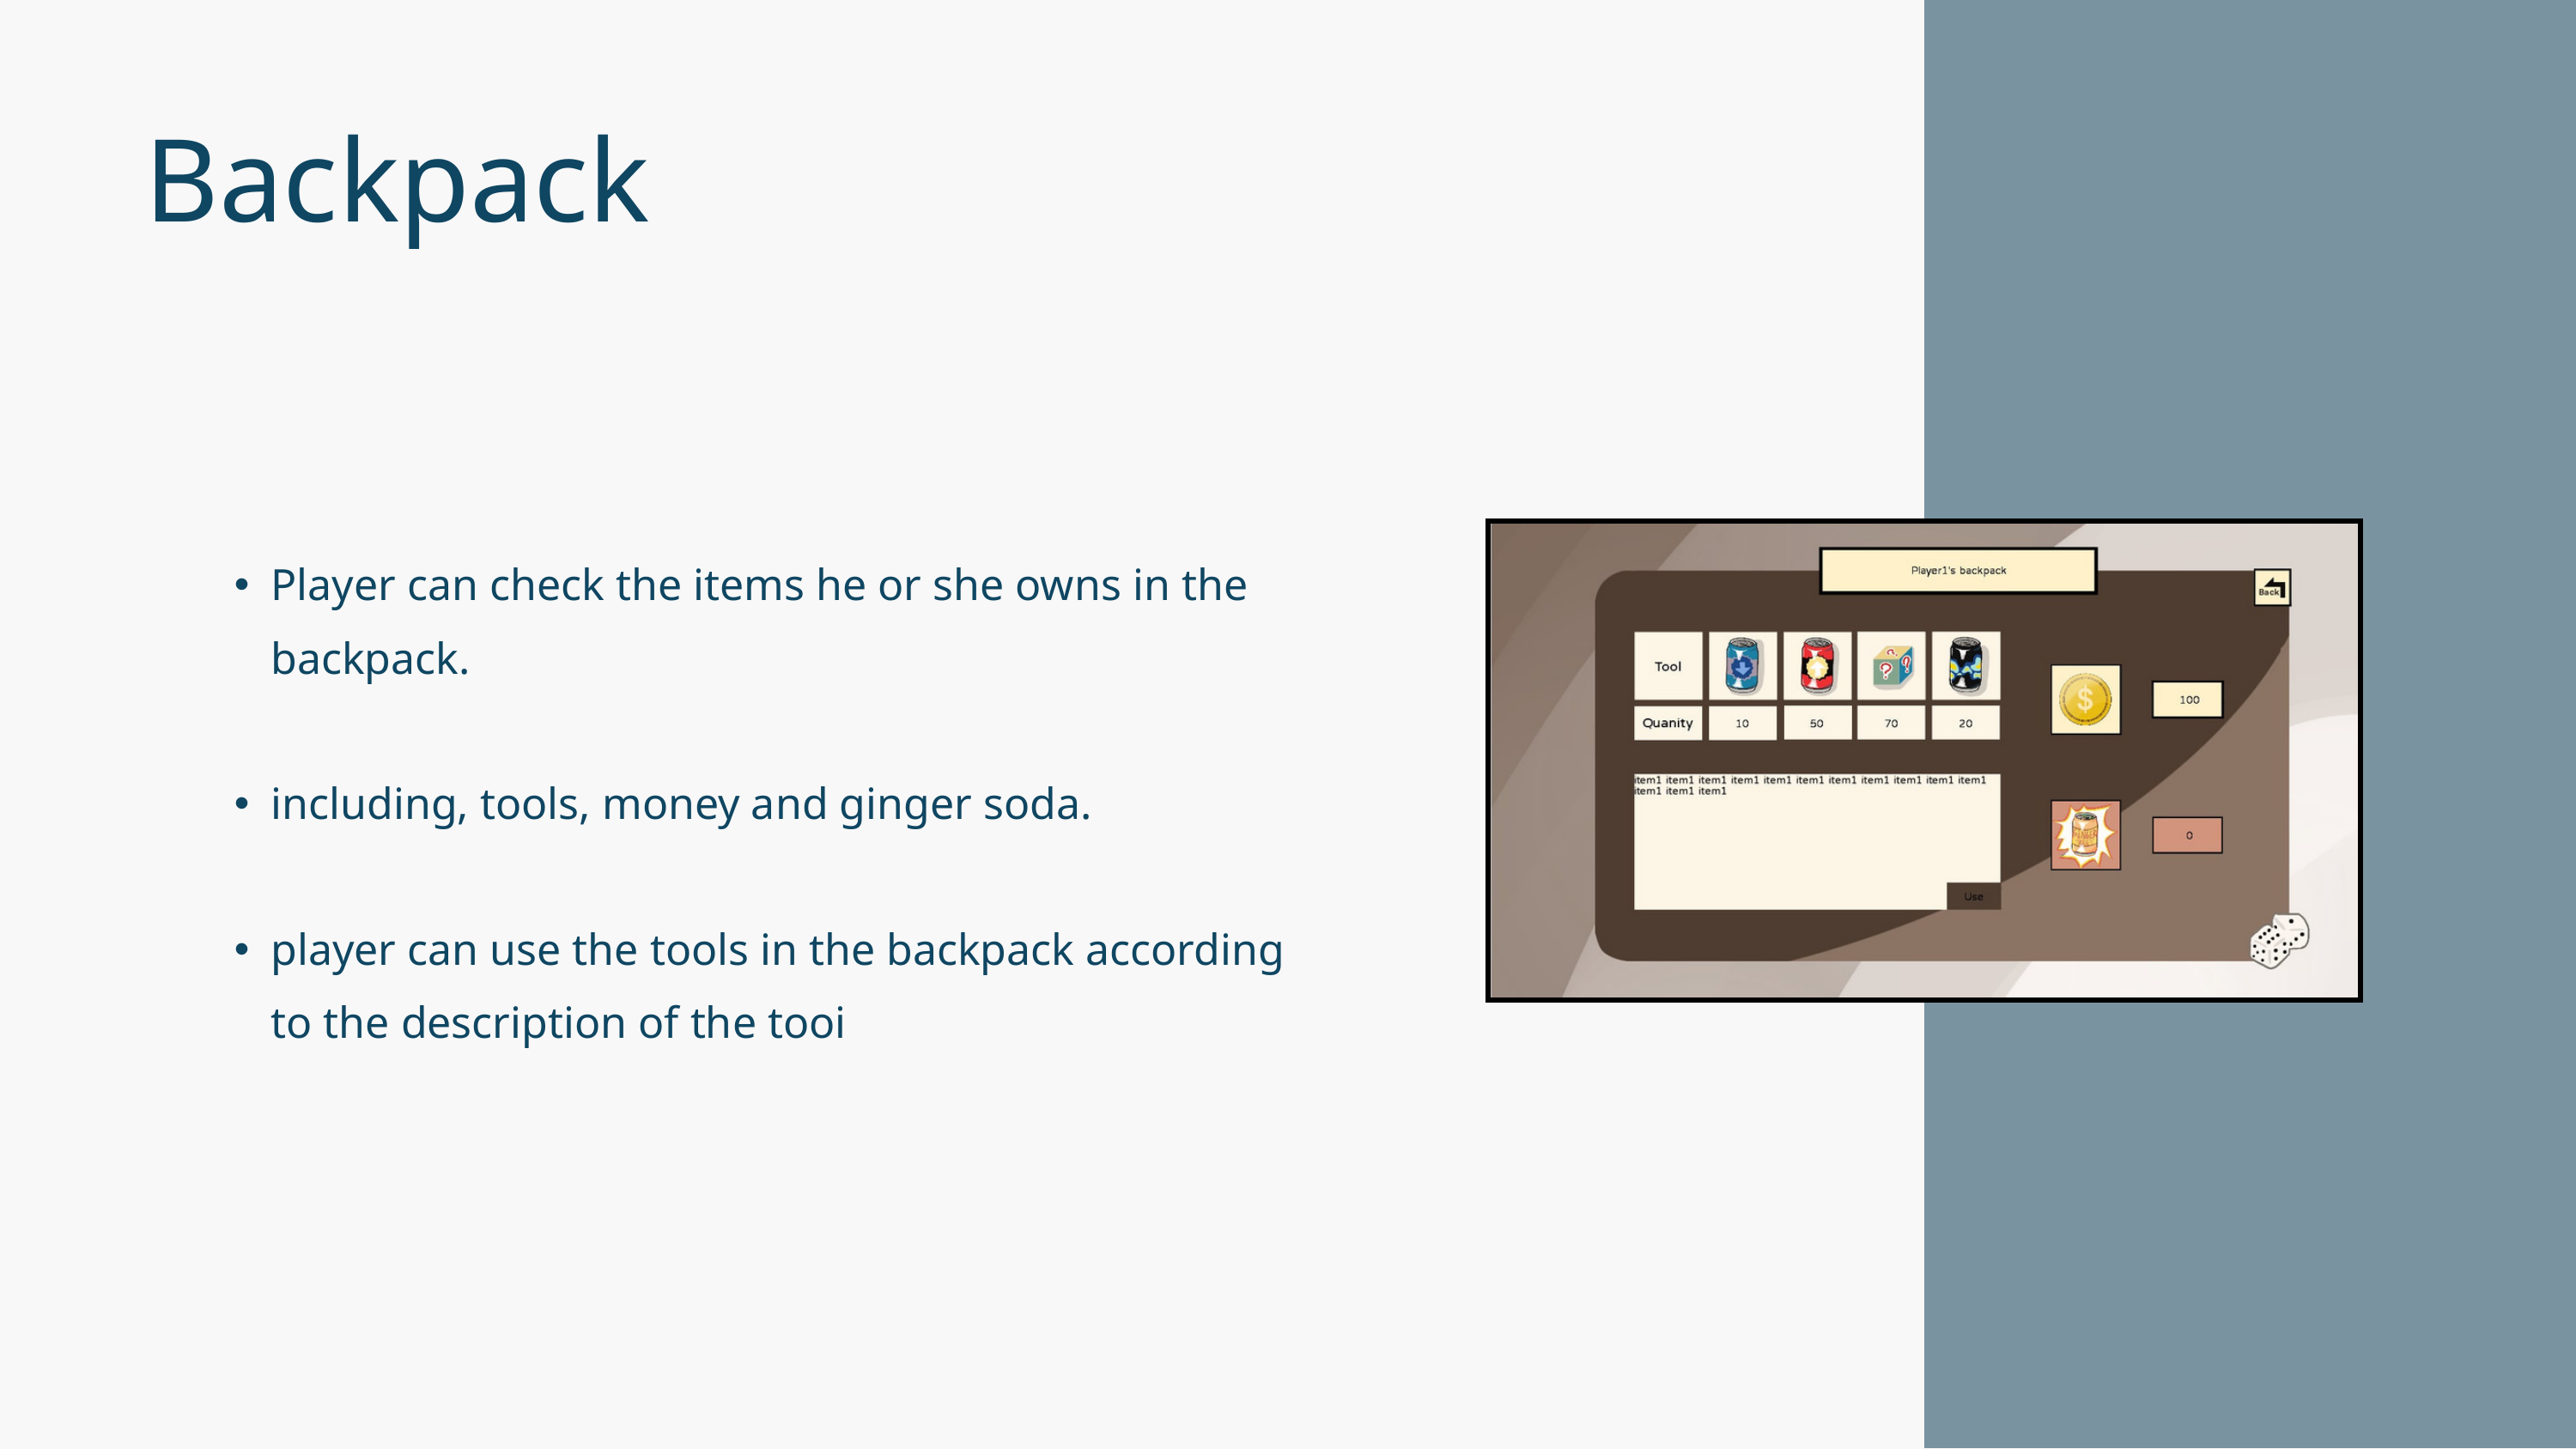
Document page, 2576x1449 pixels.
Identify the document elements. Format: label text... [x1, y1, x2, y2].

text_box Player can check the items he or she owns in the backpack. including, tools, money and ginger soda. player can use the tools in the backpack according to the description of the tooi [197, 536, 1323, 1047]
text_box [1923, 0, 2576, 1449]
text_box [1488, 521, 1918, 1000]
text_box Backpack [144, 84, 1128, 246]
